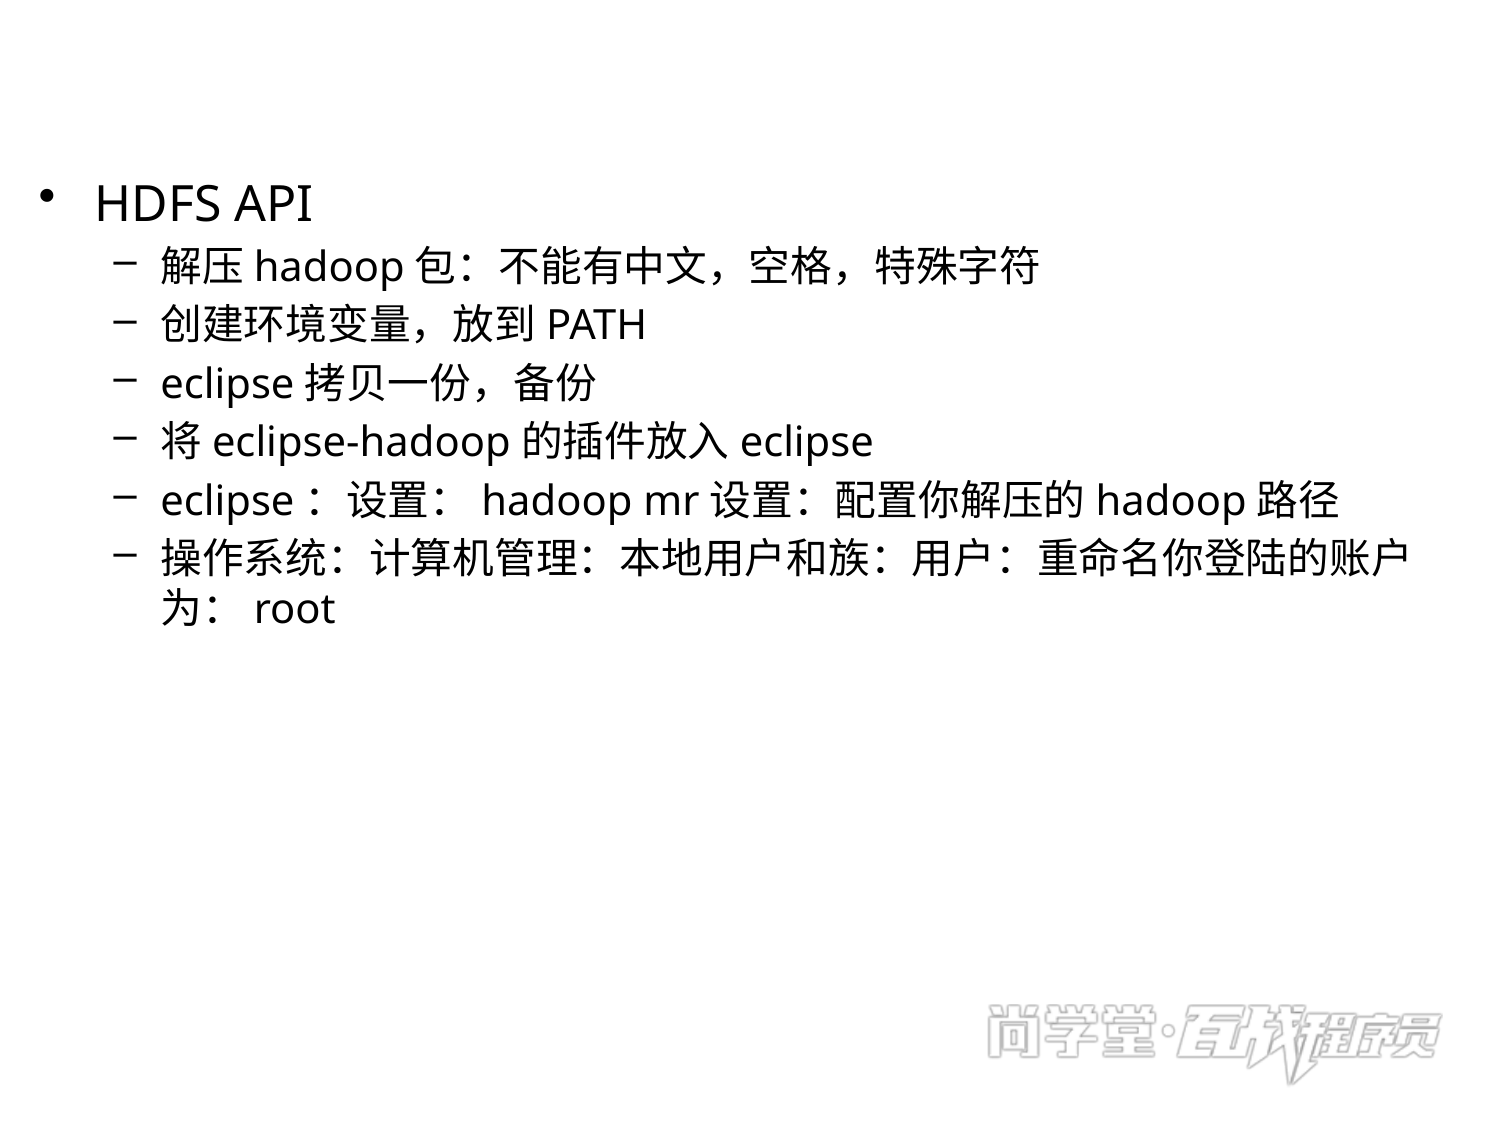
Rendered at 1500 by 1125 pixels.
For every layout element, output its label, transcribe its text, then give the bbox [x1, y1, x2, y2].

list HDFS API 解压hadoop包：不能有中文，空格，特殊字符 创建环境变量，放到PATH eclipse拷贝一份，备份 将eclipse-hadoop的插件放入eclipse eclipse：设置：hadoop mr设置：配置你解压的hadoop路径 操作系统：计算机管理：本地用户和族：用户：重命名你登陆的账户为：root [23, 164, 1465, 997]
picture [987, 1004, 1443, 1088]
